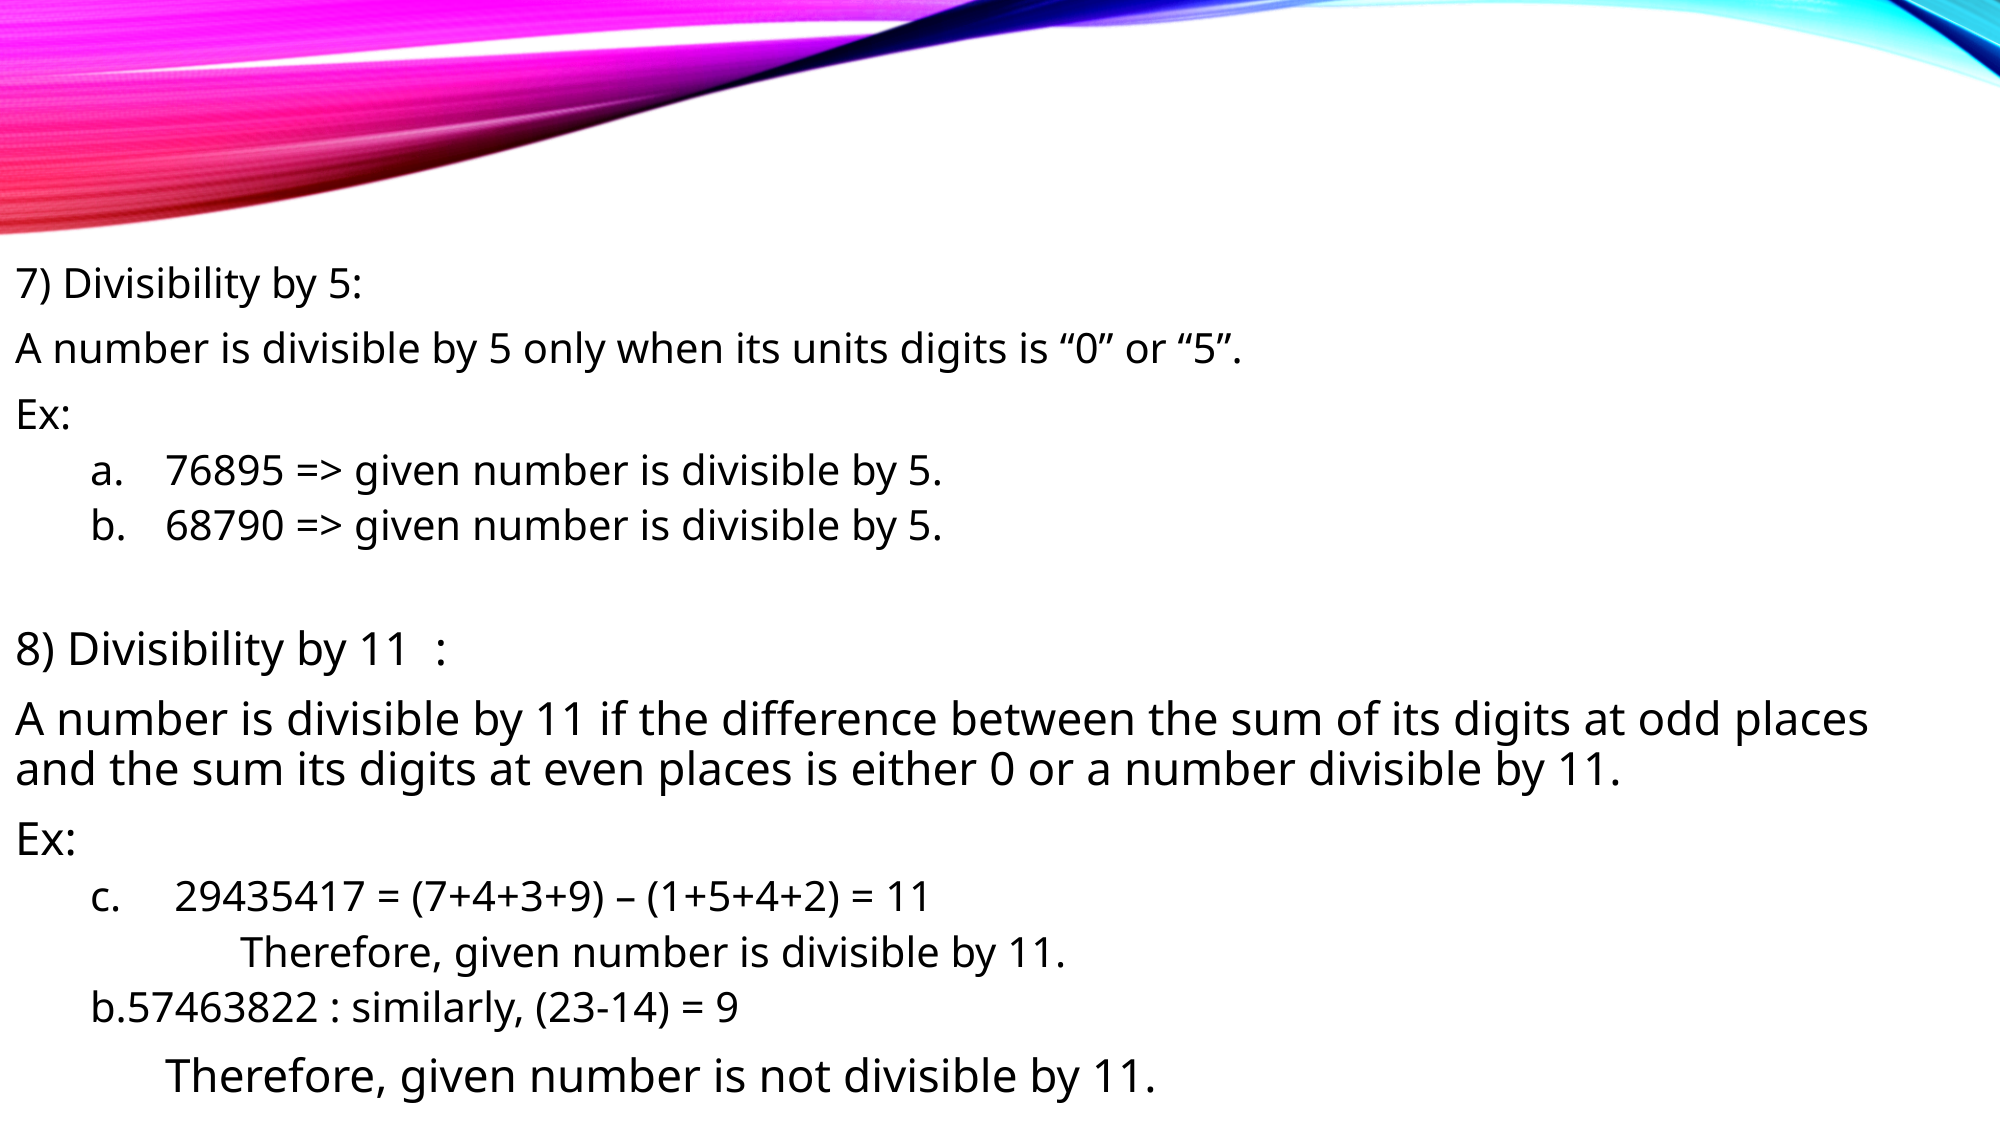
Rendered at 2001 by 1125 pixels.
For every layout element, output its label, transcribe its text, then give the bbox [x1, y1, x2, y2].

picture [0, 0, 2000, 237]
picture [1890, 0, 2000, 75]
picture [1910, 0, 2000, 45]
list 7) Divisibility by 5: A number is divisible by 5 only when its units digits is “0” or “5”. Ex: 76895 => given number is divisible by 5. 68790 => given number is divisible by 5. 8) Divisibility by 11 : A number is divisible by 11 if the difference between the sum of its digits at odd places and the sum its digits at even places is either 0 or a number divisible by 11. Ex: 29435417 = (7+4+3+9) – (1+5+4+2) = 11 Therefore, given number is divisible by 11. b.57463822 : similarly, (23-14) = 9 Therefore, given number is not divisible by 11. [0, 254, 1961, 1125]
